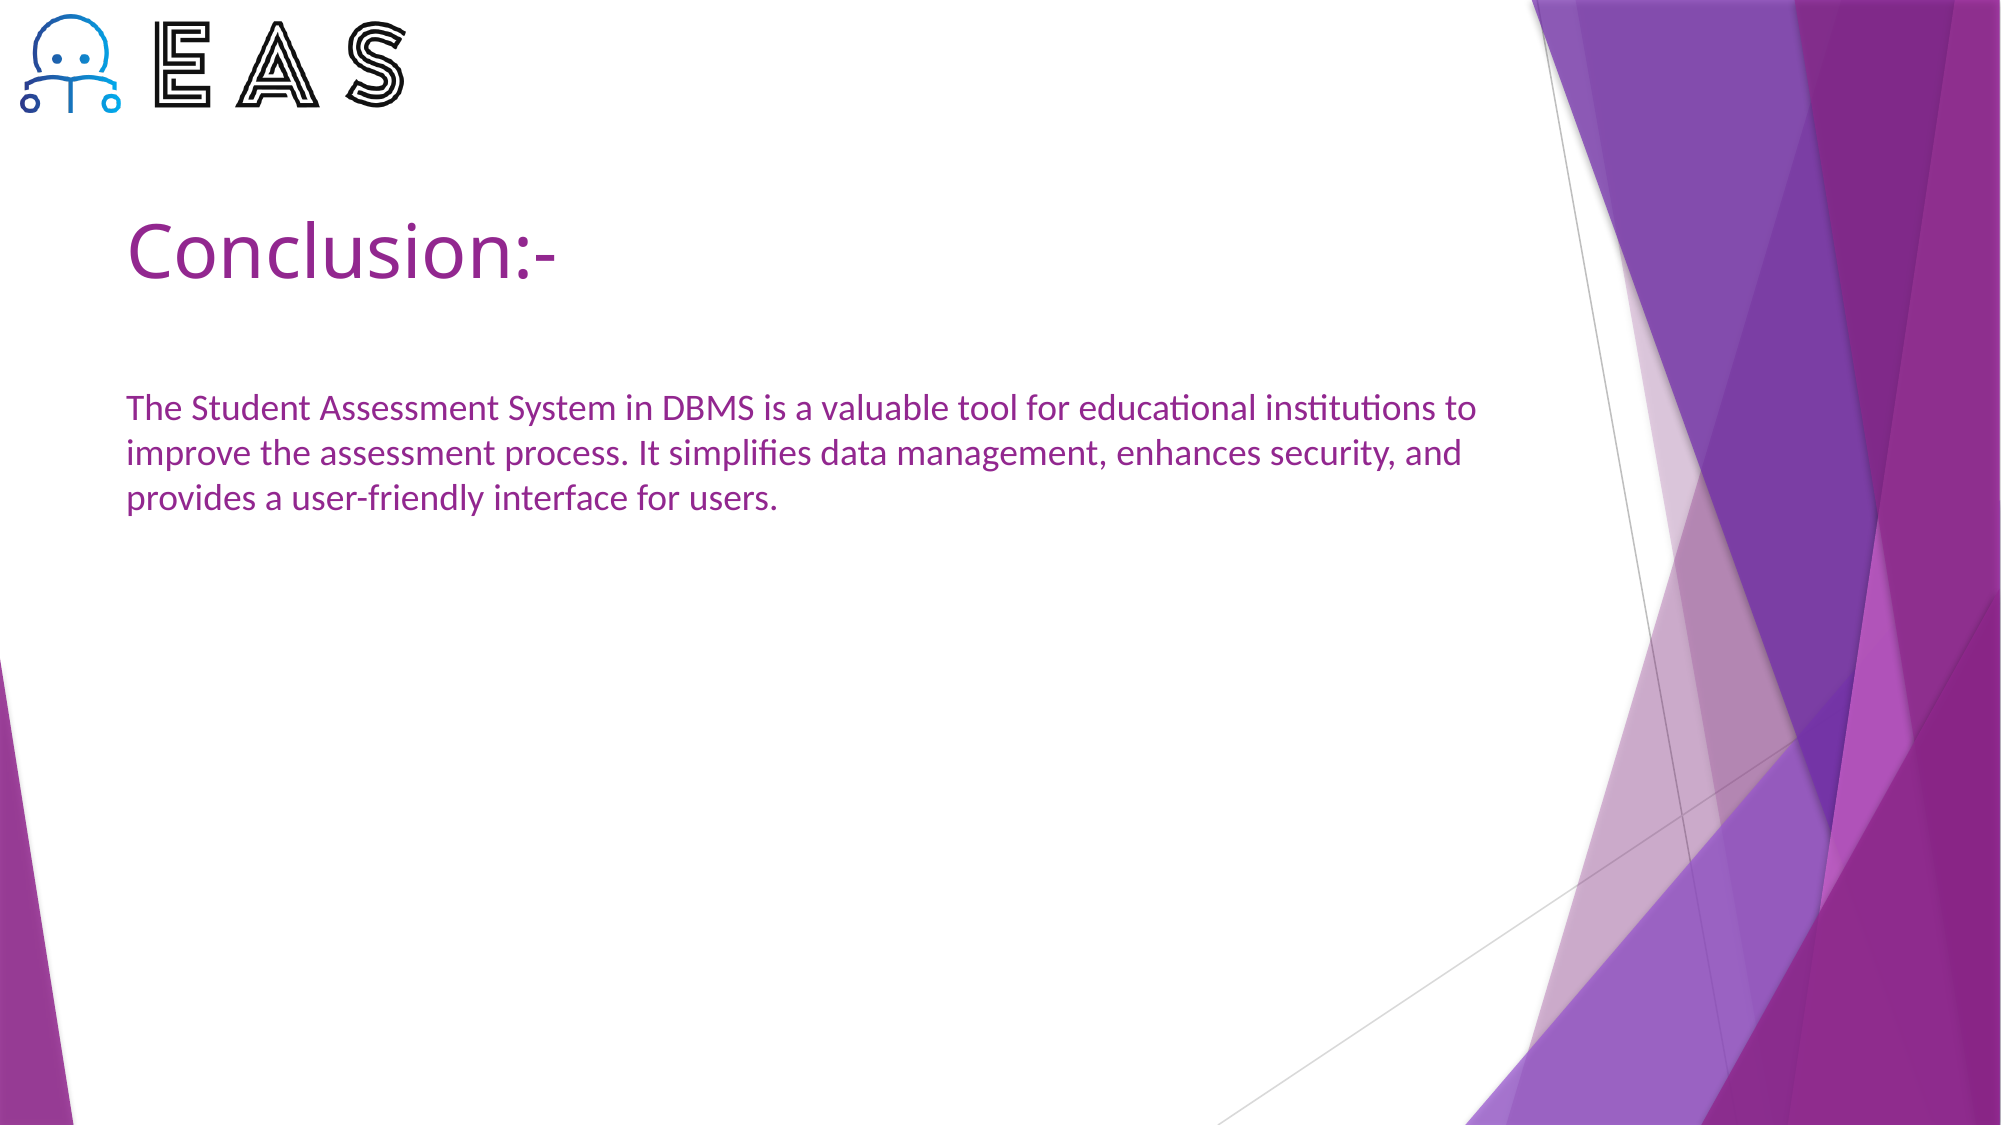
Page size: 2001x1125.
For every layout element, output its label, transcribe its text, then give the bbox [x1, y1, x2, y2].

picture [107, 99, 116, 108]
title Conclusion:- The Student Assessment System in DBMS is a valuable tool for educational institutions to improve the assessment process. It simplifies data management, enhances security, and provides a user-friendly interface for users. [111, 195, 1522, 590]
picture [20, 14, 406, 114]
